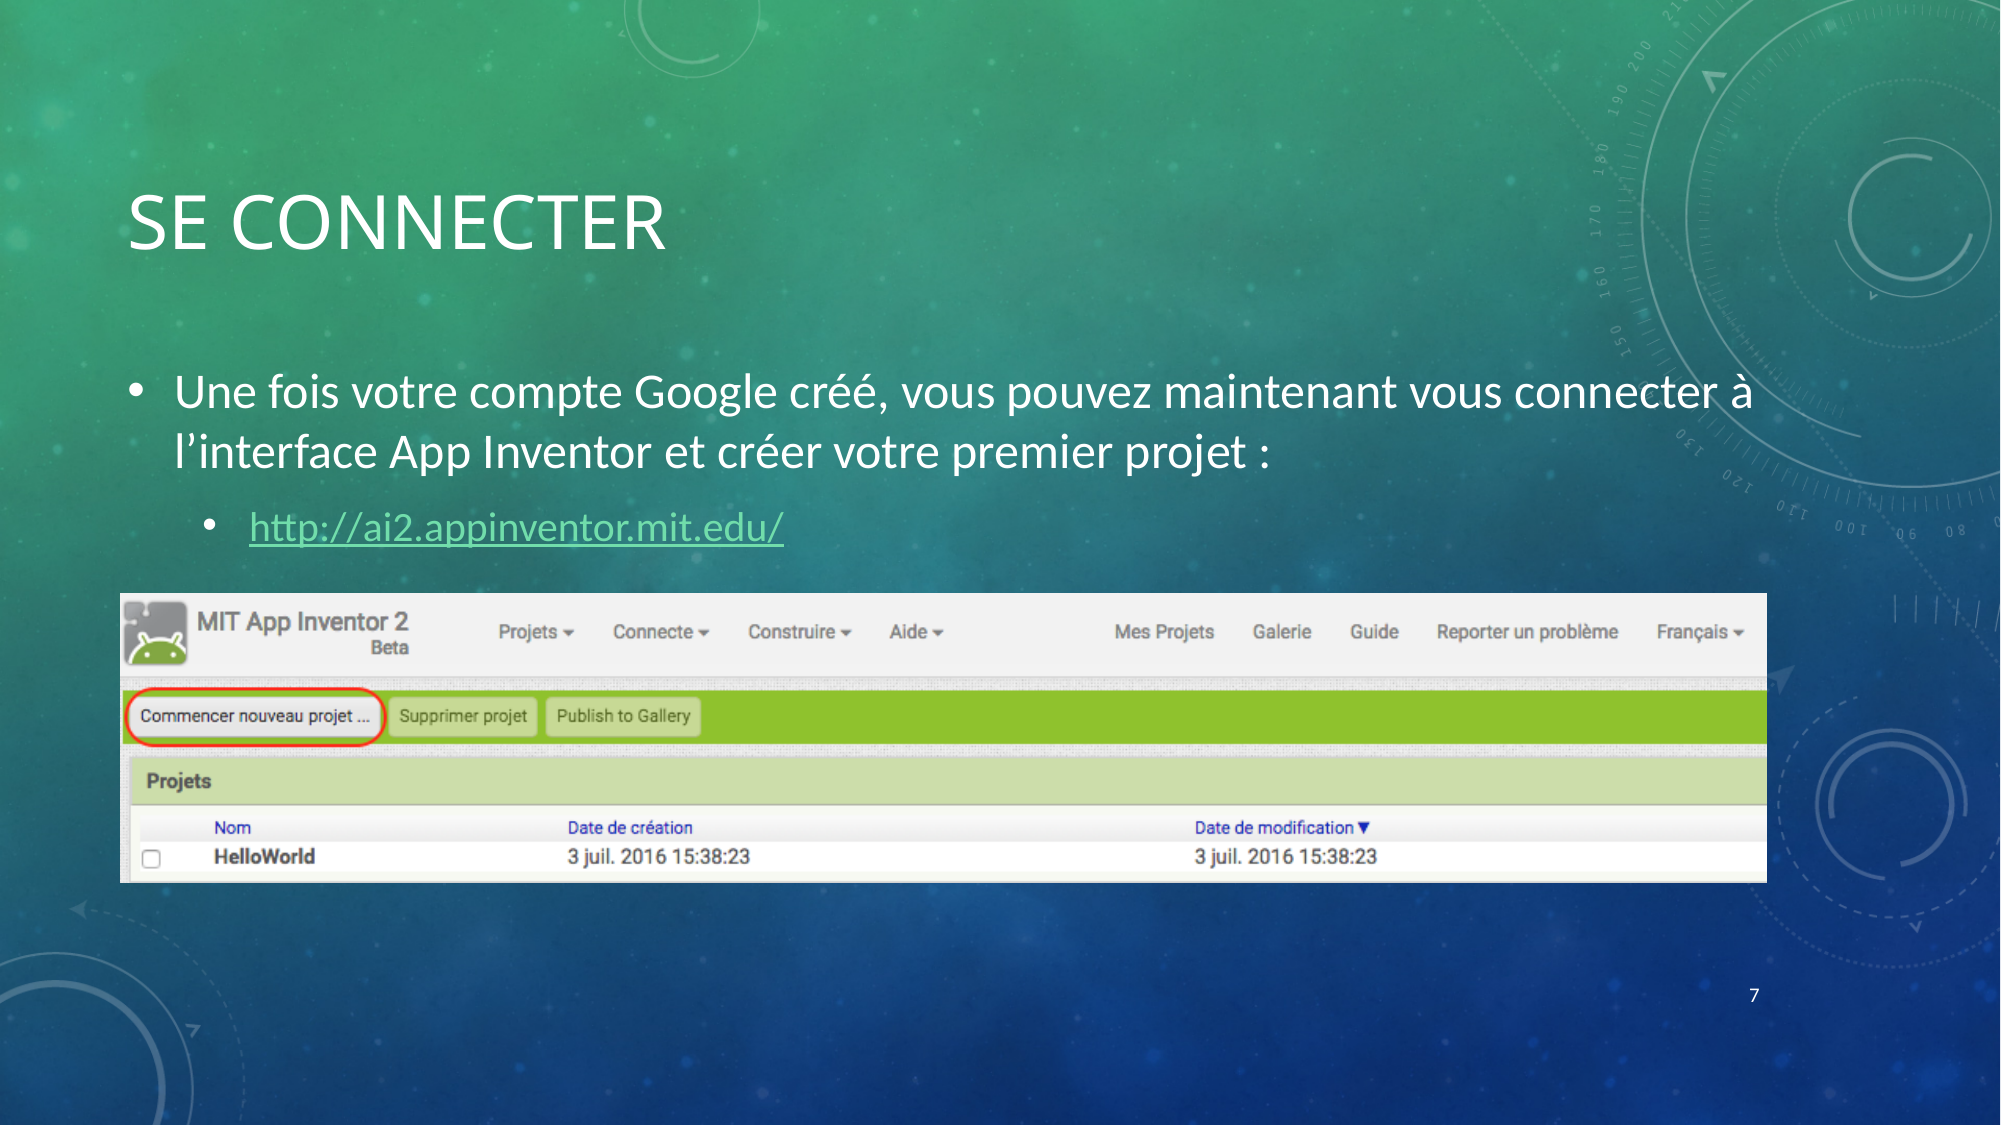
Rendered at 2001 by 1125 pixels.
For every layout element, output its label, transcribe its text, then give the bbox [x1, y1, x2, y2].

text_box Une fois votre compte Google créé, vous pouvez maintenant vous connecter à l’interface App Inventor et créer votre premier projet : http://ai2.appinventor.mit.edu/ [112, 351, 1775, 950]
text_box Se connecter [112, 99, 1775, 339]
text_box <numéro> [1684, 963, 1775, 1025]
picture [0, 0, 2001, 1125]
